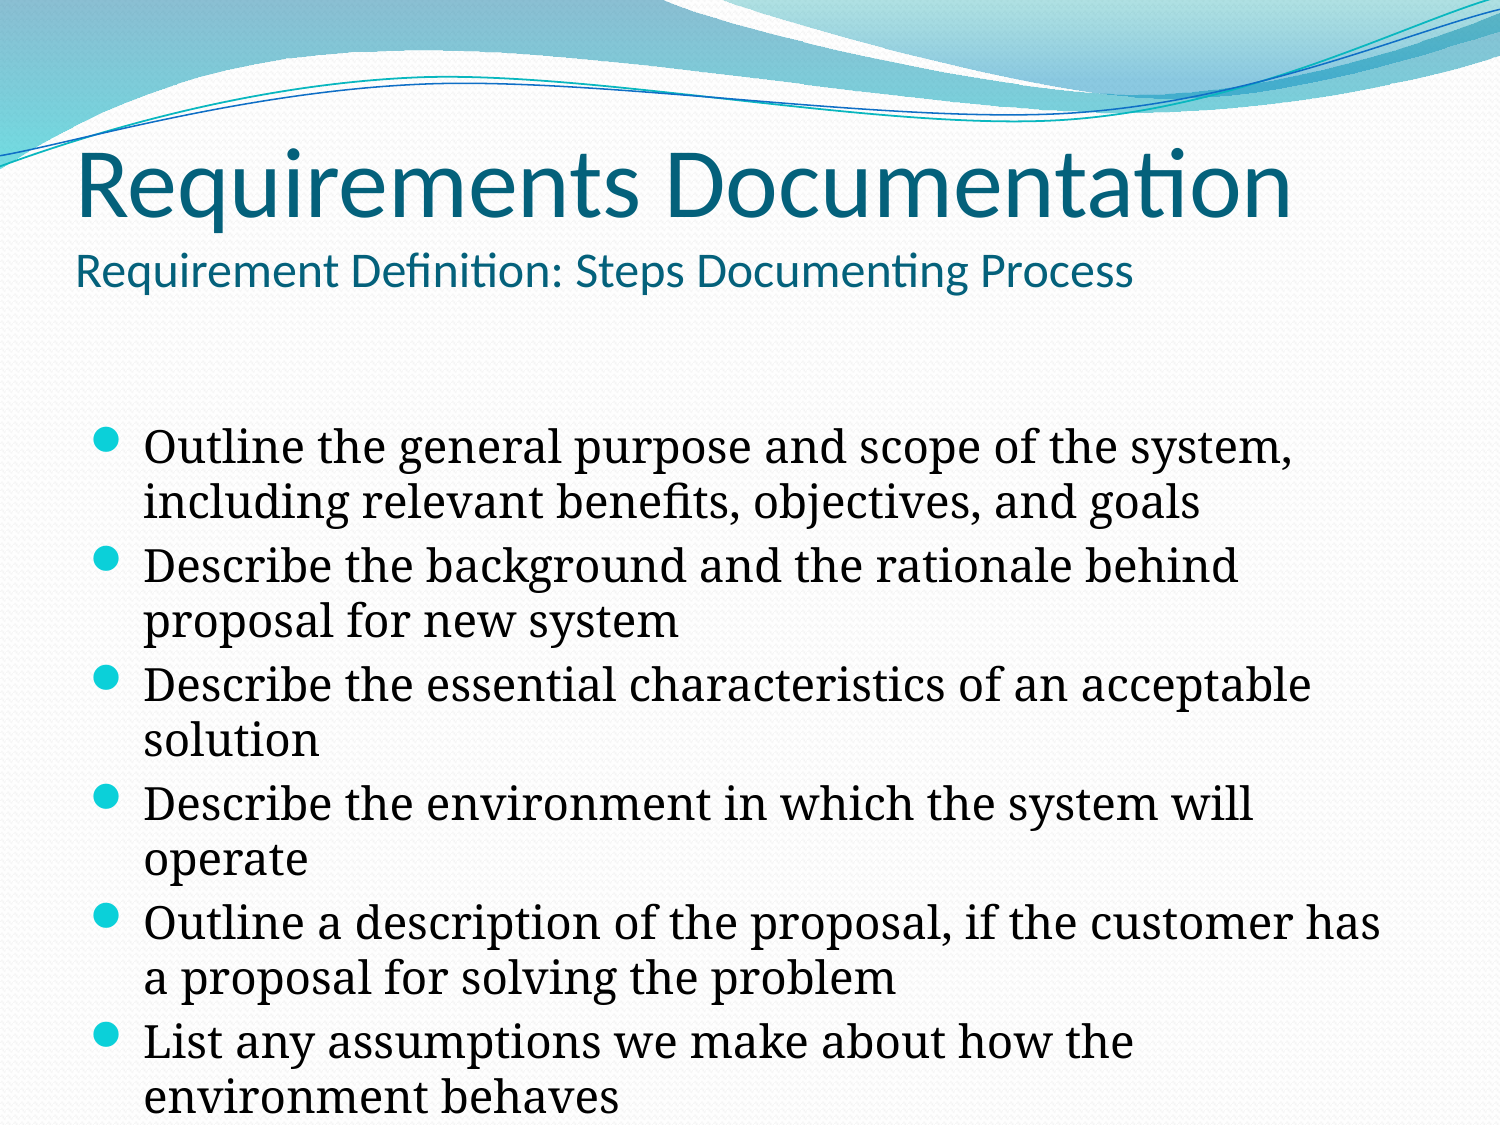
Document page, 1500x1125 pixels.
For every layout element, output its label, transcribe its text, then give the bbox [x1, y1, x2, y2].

list Outline the general purpose and scope of the system, including relevant benefits, objectives, and goals Describe the background and the rationale behind proposal for new system Describe the essential characteristics of an acceptable solution Describe the environment in which the system will operate Outline a description of the proposal, if the customer has a proposal for solving the problem List any assumptions we make about how the environment behaves [75, 409, 1423, 1075]
title Requirements Documentation Requirement Definition: Steps Documenting Process [75, 112, 1423, 298]
